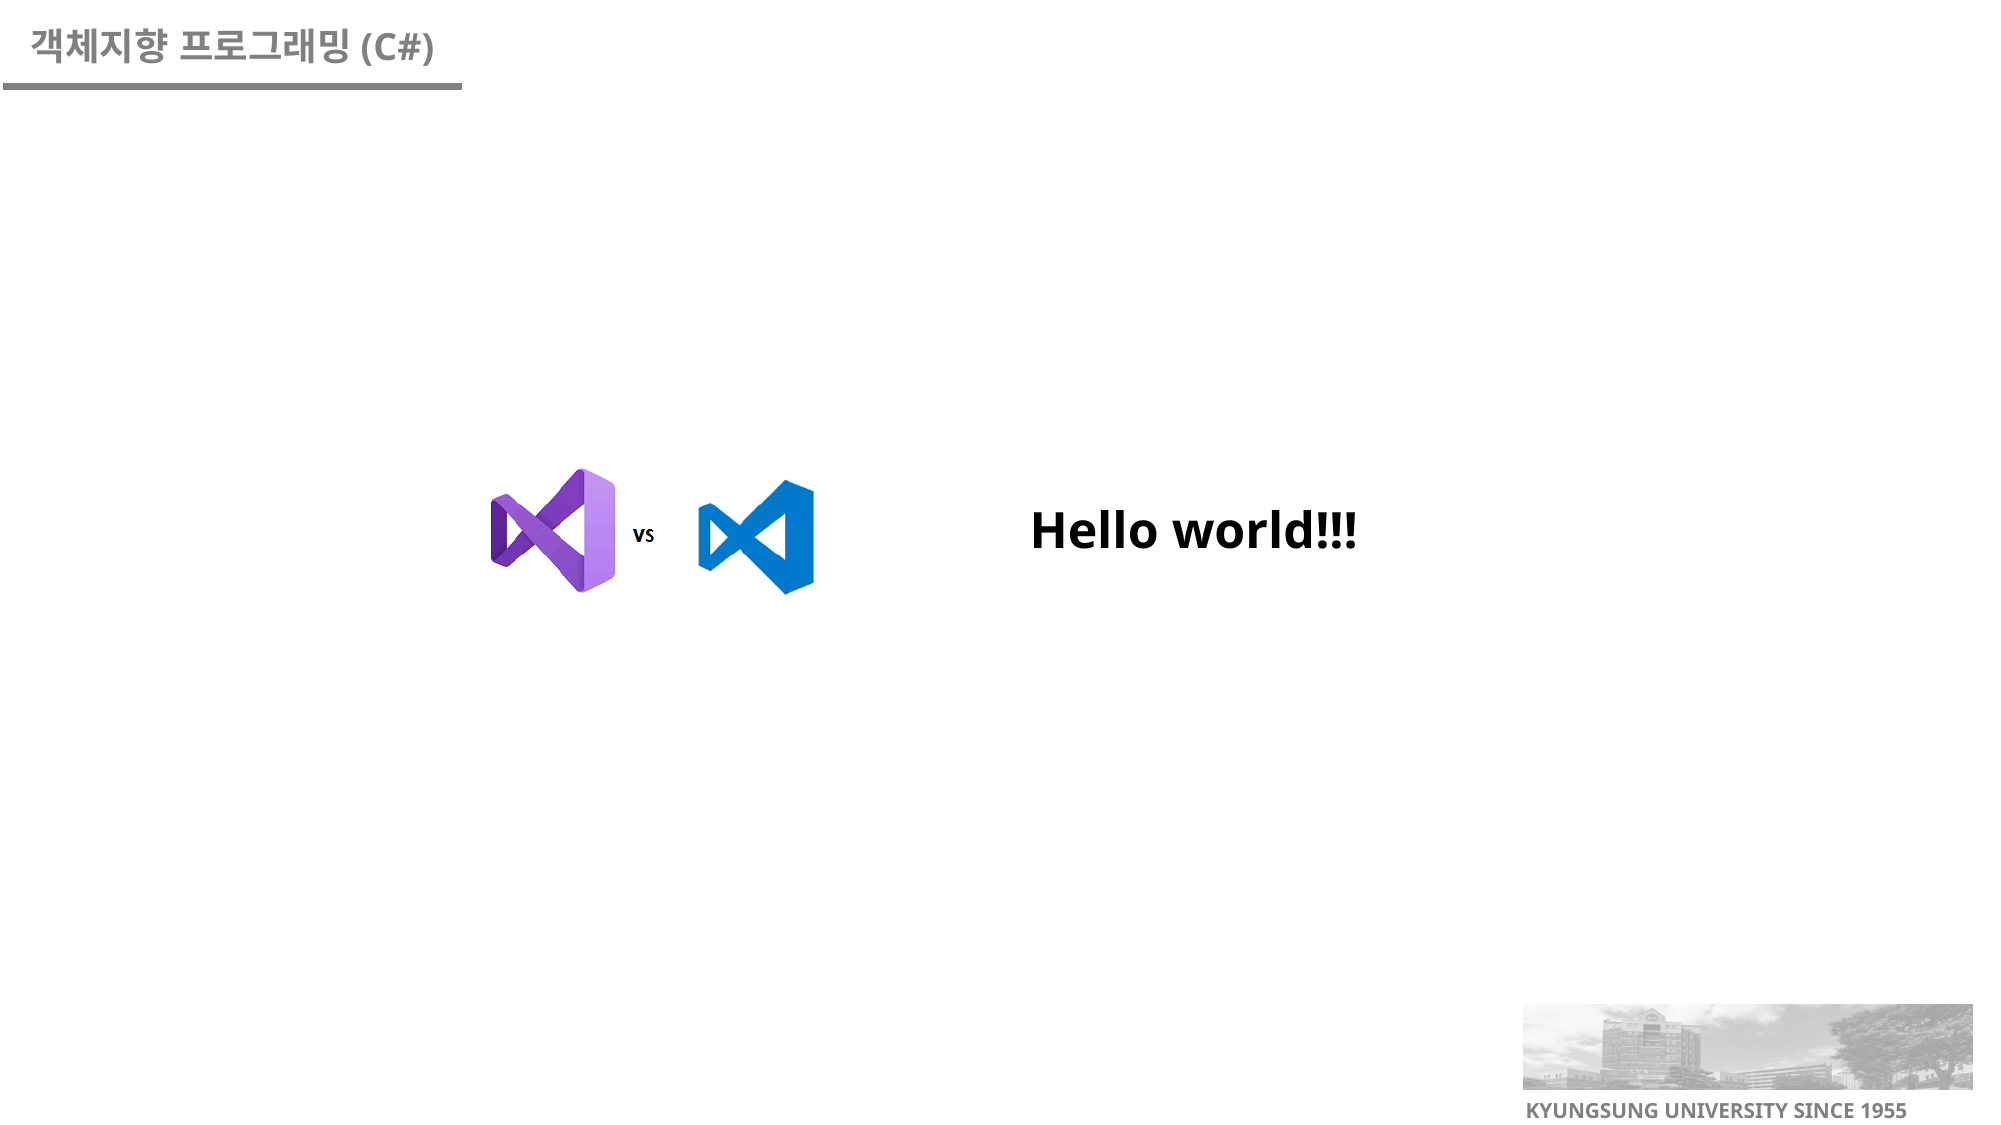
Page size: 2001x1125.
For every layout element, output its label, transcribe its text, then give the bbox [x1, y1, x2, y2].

picture [470, 454, 834, 605]
text_box Hello world!!! [1014, 491, 1374, 567]
